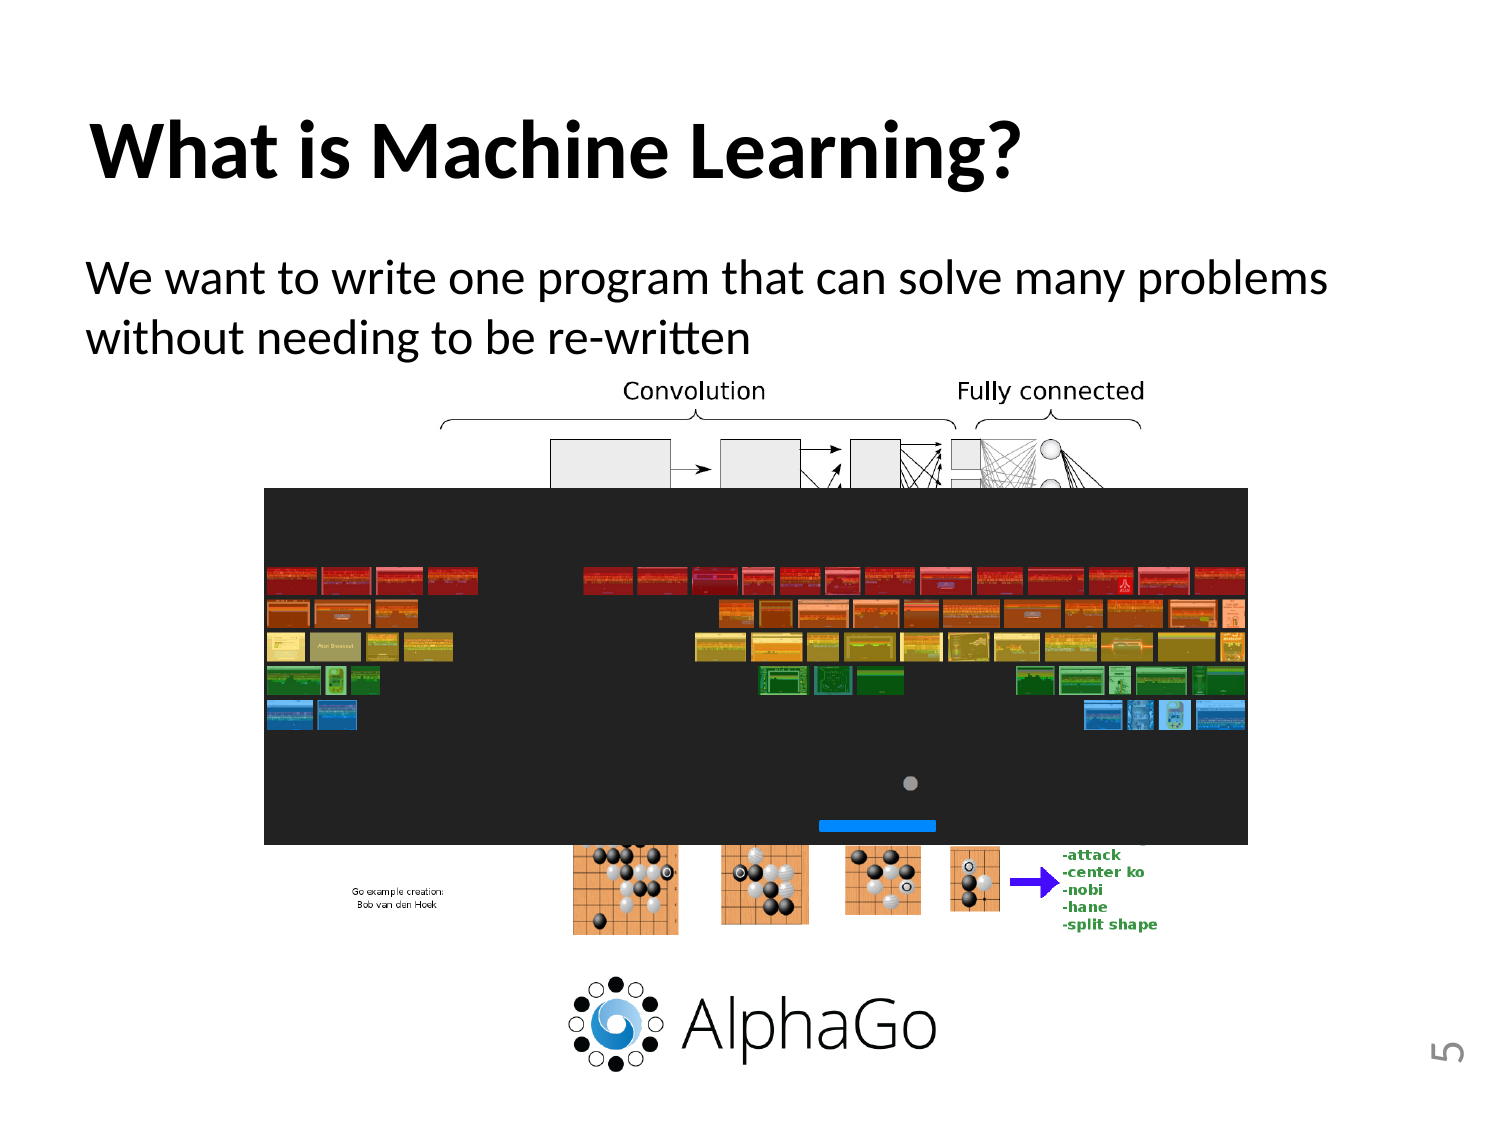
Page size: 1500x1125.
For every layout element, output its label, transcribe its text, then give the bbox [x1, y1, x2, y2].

picture [557, 970, 946, 1079]
text_box What is Machine Learning? [74, 87, 1438, 203]
picture [264, 372, 1248, 962]
text_box We want to write one program that can solve many problems without needing to be re-written [70, 237, 1434, 373]
slide_number 5 [1412, 1025, 1475, 1125]
